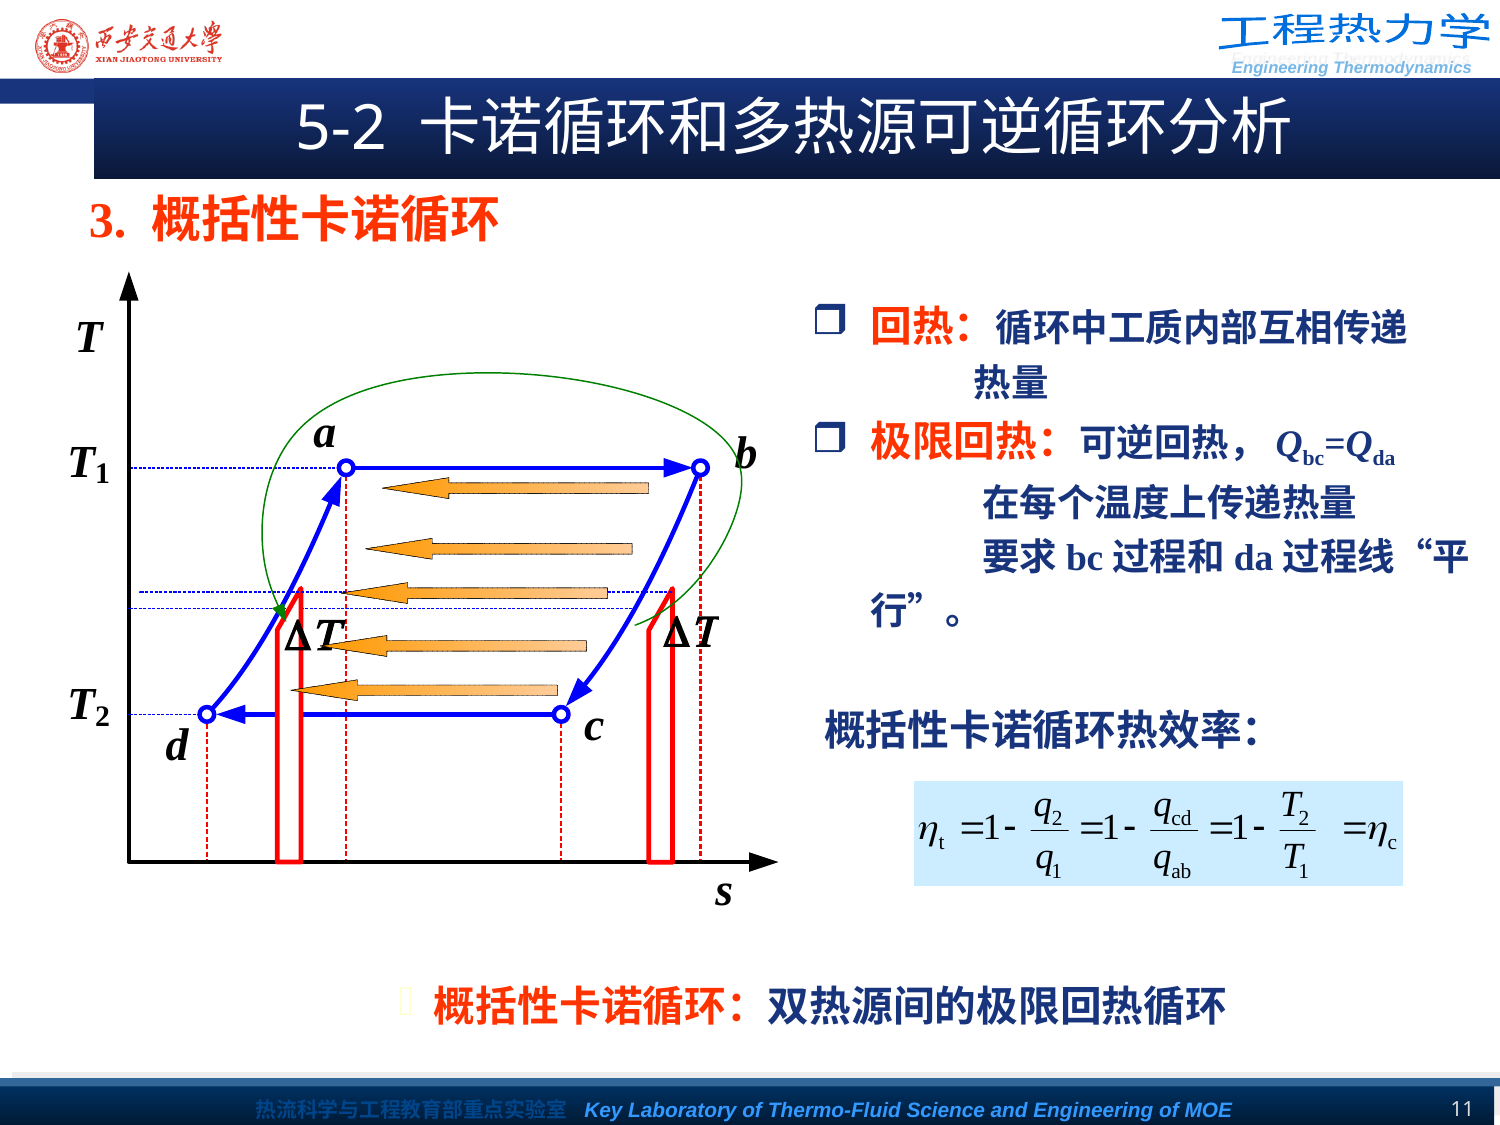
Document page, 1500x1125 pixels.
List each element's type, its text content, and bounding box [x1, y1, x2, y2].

slide_number 11 [1138, 1087, 1490, 1119]
text_box 概括性卡诺循环热效率： [818, 696, 1299, 761]
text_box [238, 366, 766, 646]
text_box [136, 583, 720, 868]
text_box 概括性卡诺循环：双热源间的极限回热循环 [383, 947, 1252, 1038]
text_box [287, 473, 653, 705]
picture [35, 19, 222, 73]
text_box 回热：循环中工质内部互相传递 热量 极限回热：可逆回热，Qbc=Qda 在每个温度上传递热量 要求bc过程和da过程线“平行”。 [818, 282, 1500, 640]
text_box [913, 780, 1404, 887]
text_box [44, 237, 812, 936]
text_box 5-2 卡诺循环和多热源可逆循环分析 [93, 79, 1500, 170]
text_box 3. 概括性卡诺循环 [74, 180, 1400, 256]
